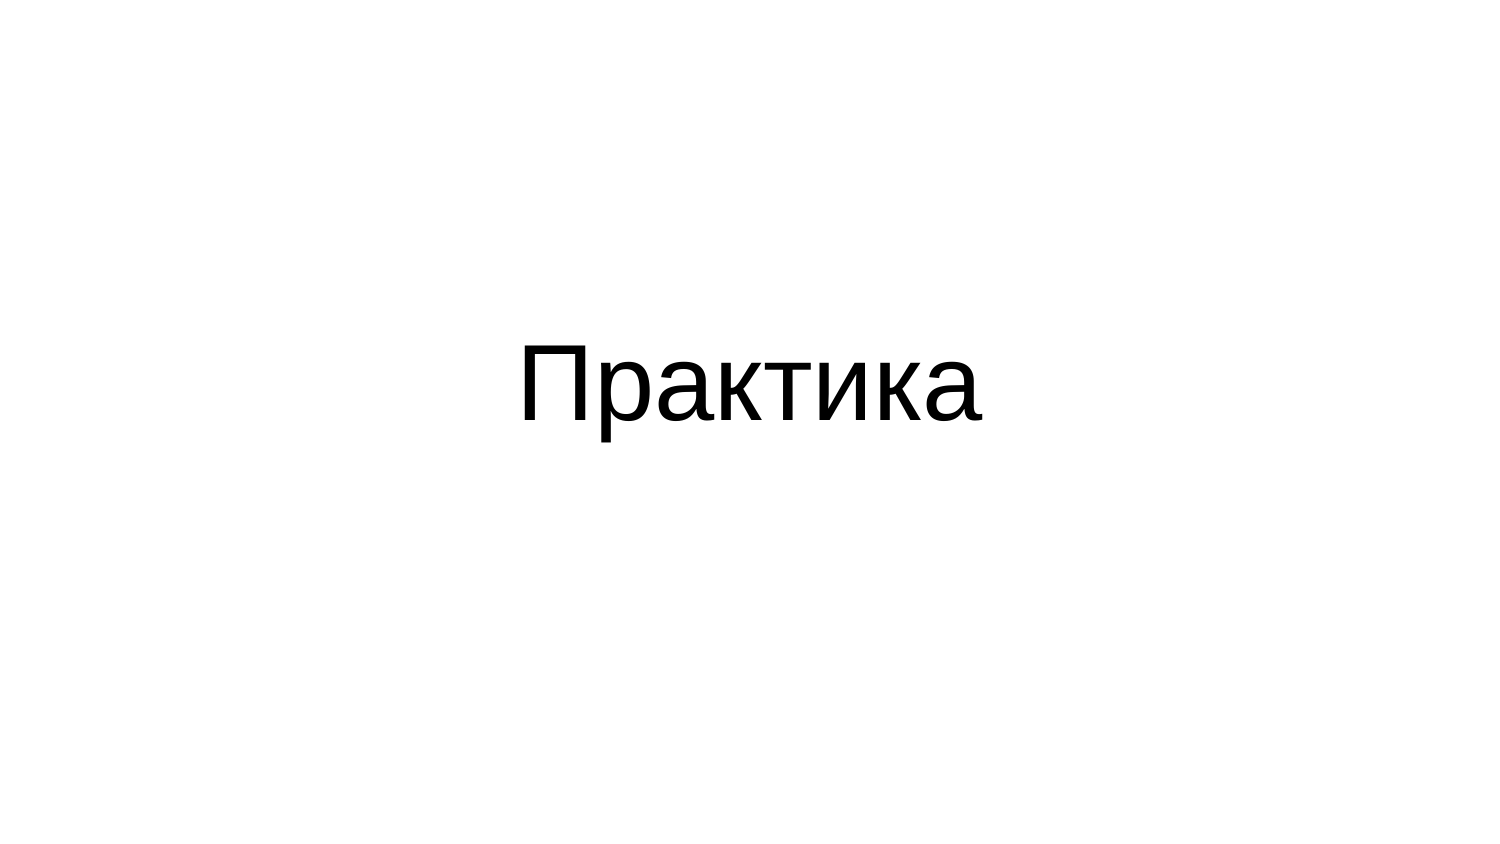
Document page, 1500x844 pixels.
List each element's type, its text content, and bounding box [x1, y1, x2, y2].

title Практика [51, 122, 1449, 459]
